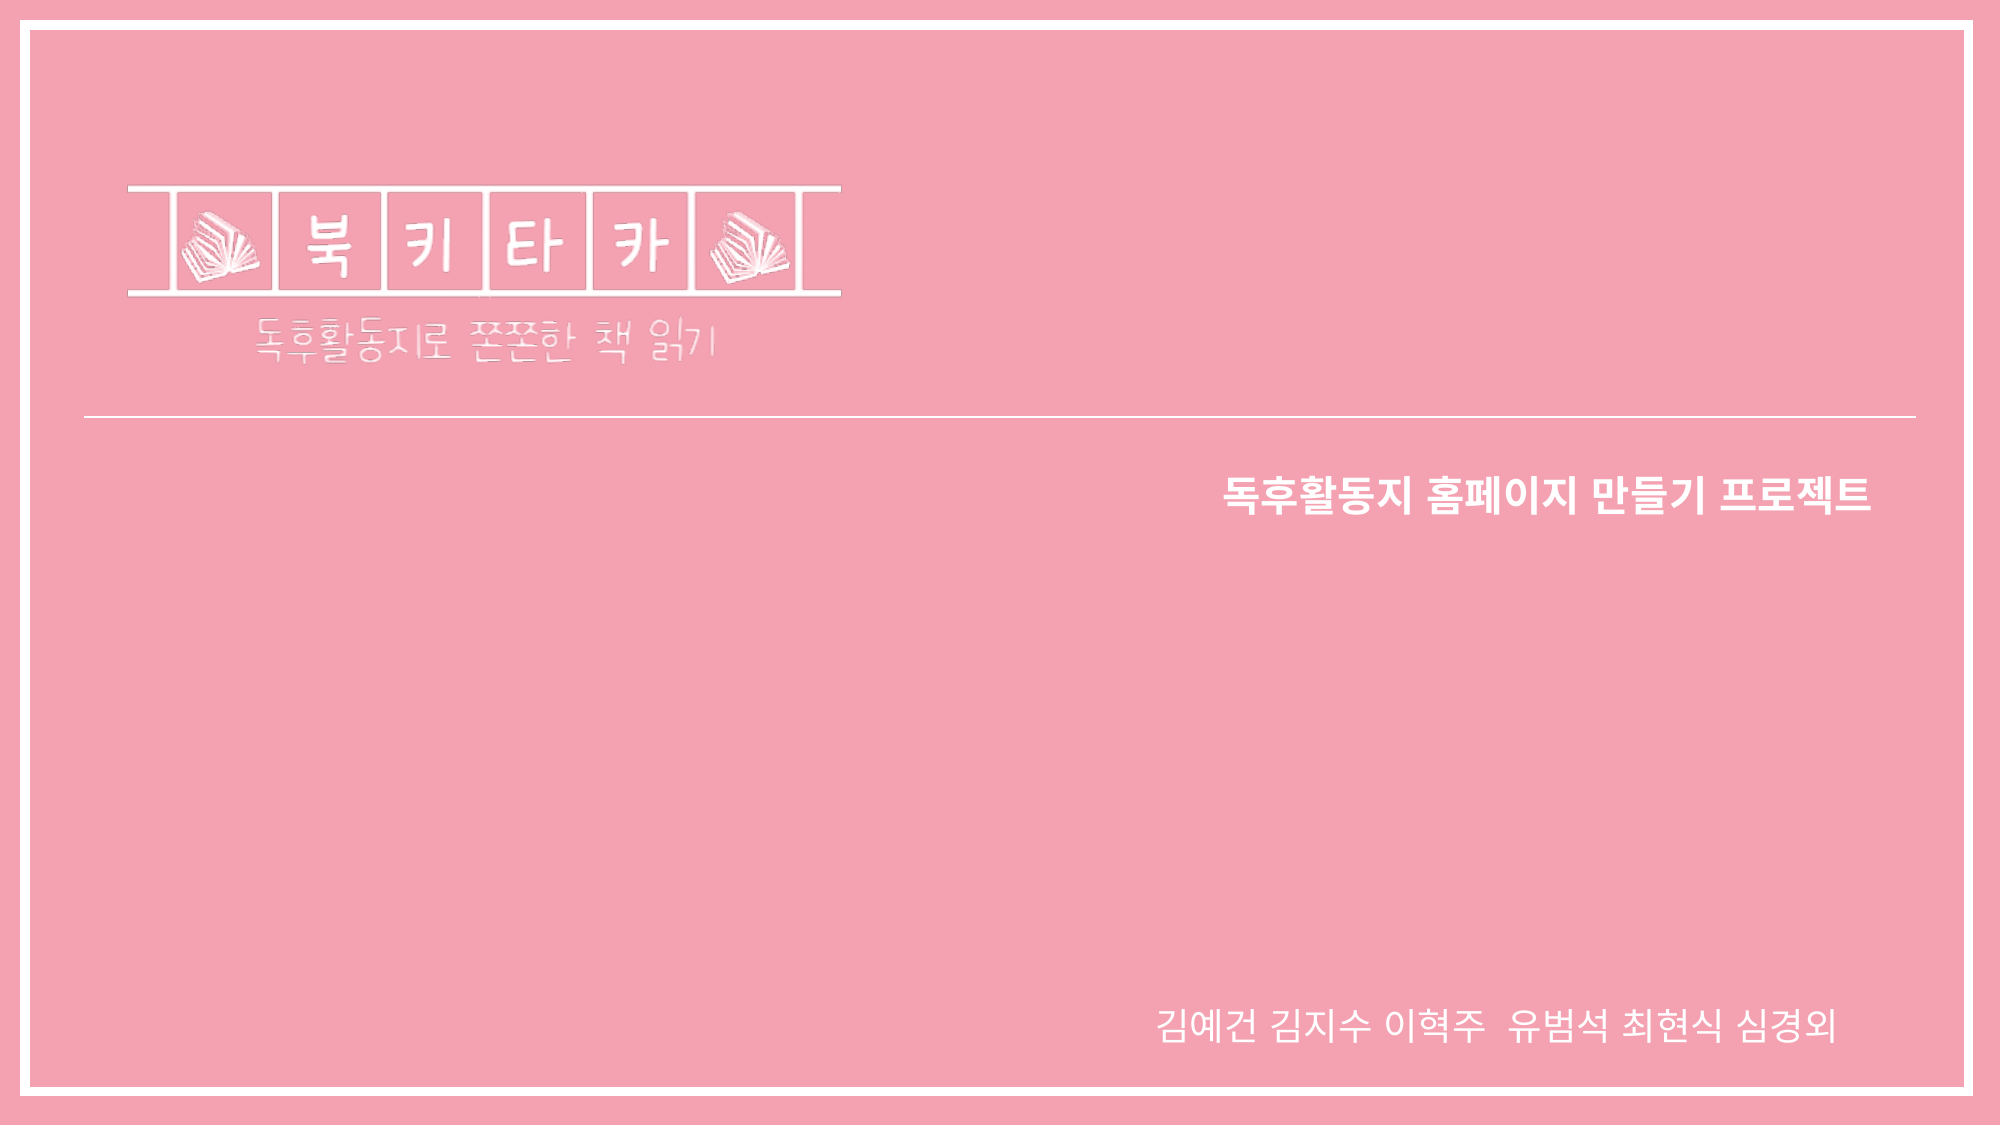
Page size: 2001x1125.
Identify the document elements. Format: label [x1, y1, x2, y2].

picture [48, 127, 917, 418]
text_box [0, 0, 2000, 1125]
text_box [24, 24, 1970, 1093]
